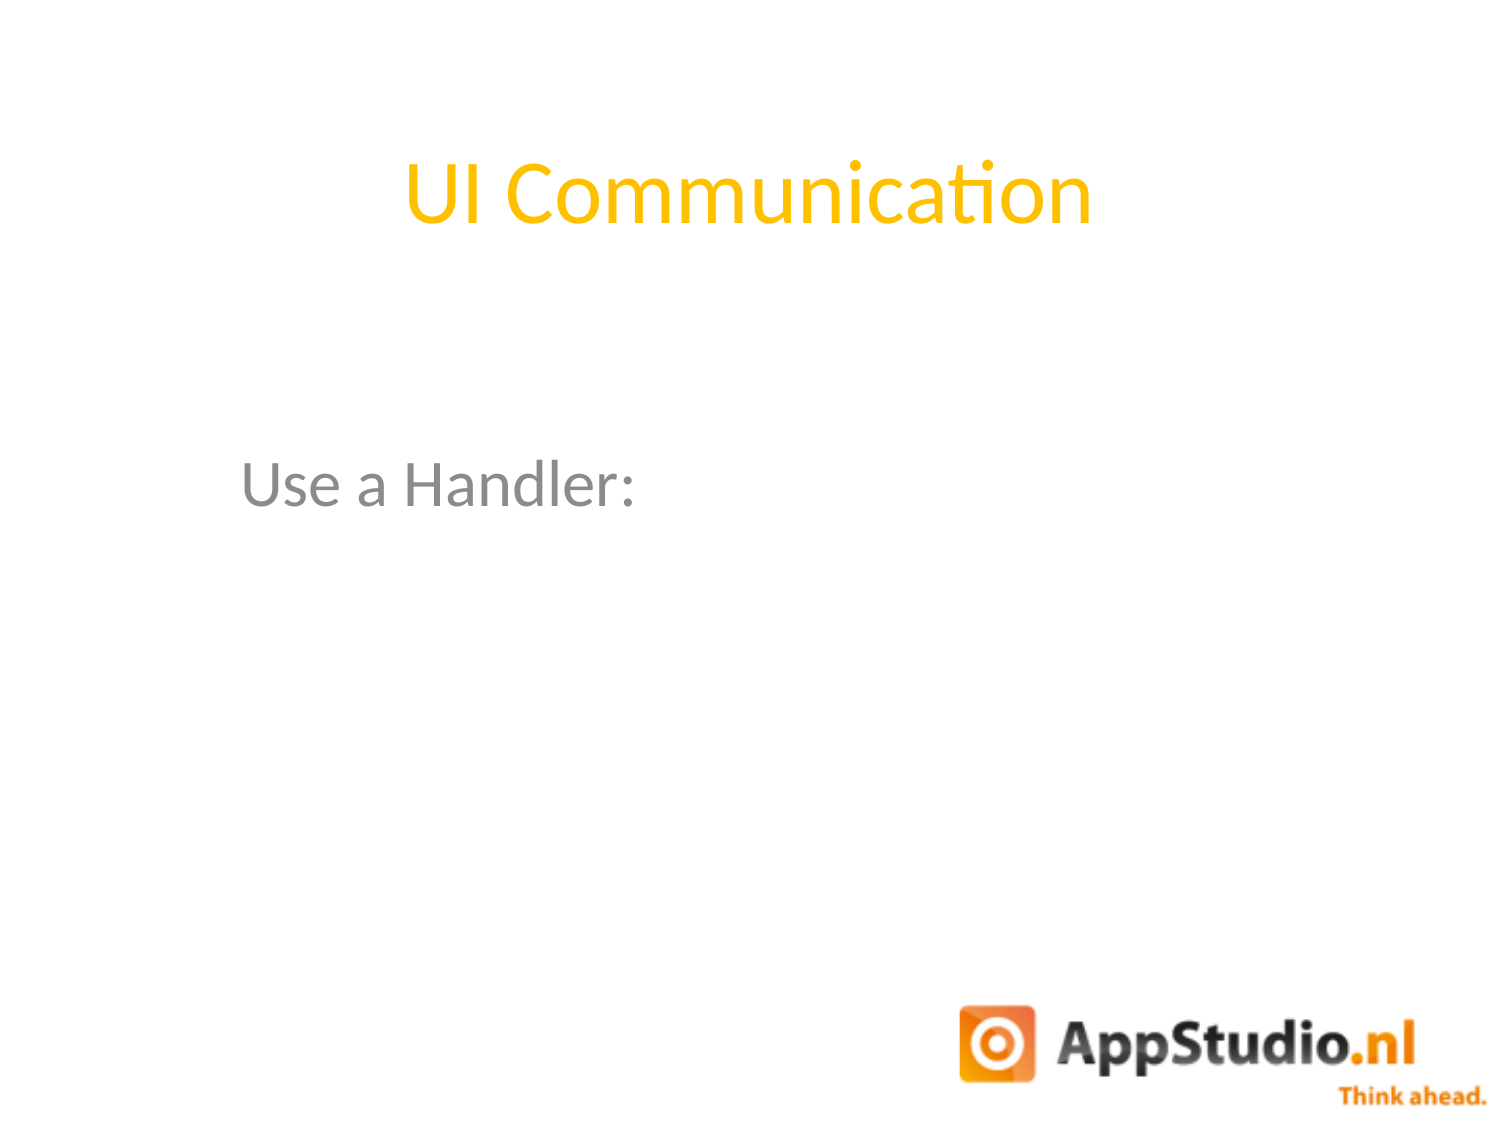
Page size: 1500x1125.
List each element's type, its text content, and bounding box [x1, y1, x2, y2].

title UI Communication [112, 66, 1388, 308]
picture [820, 999, 1500, 1117]
subtitle Use a Handler: [225, 432, 1329, 925]
